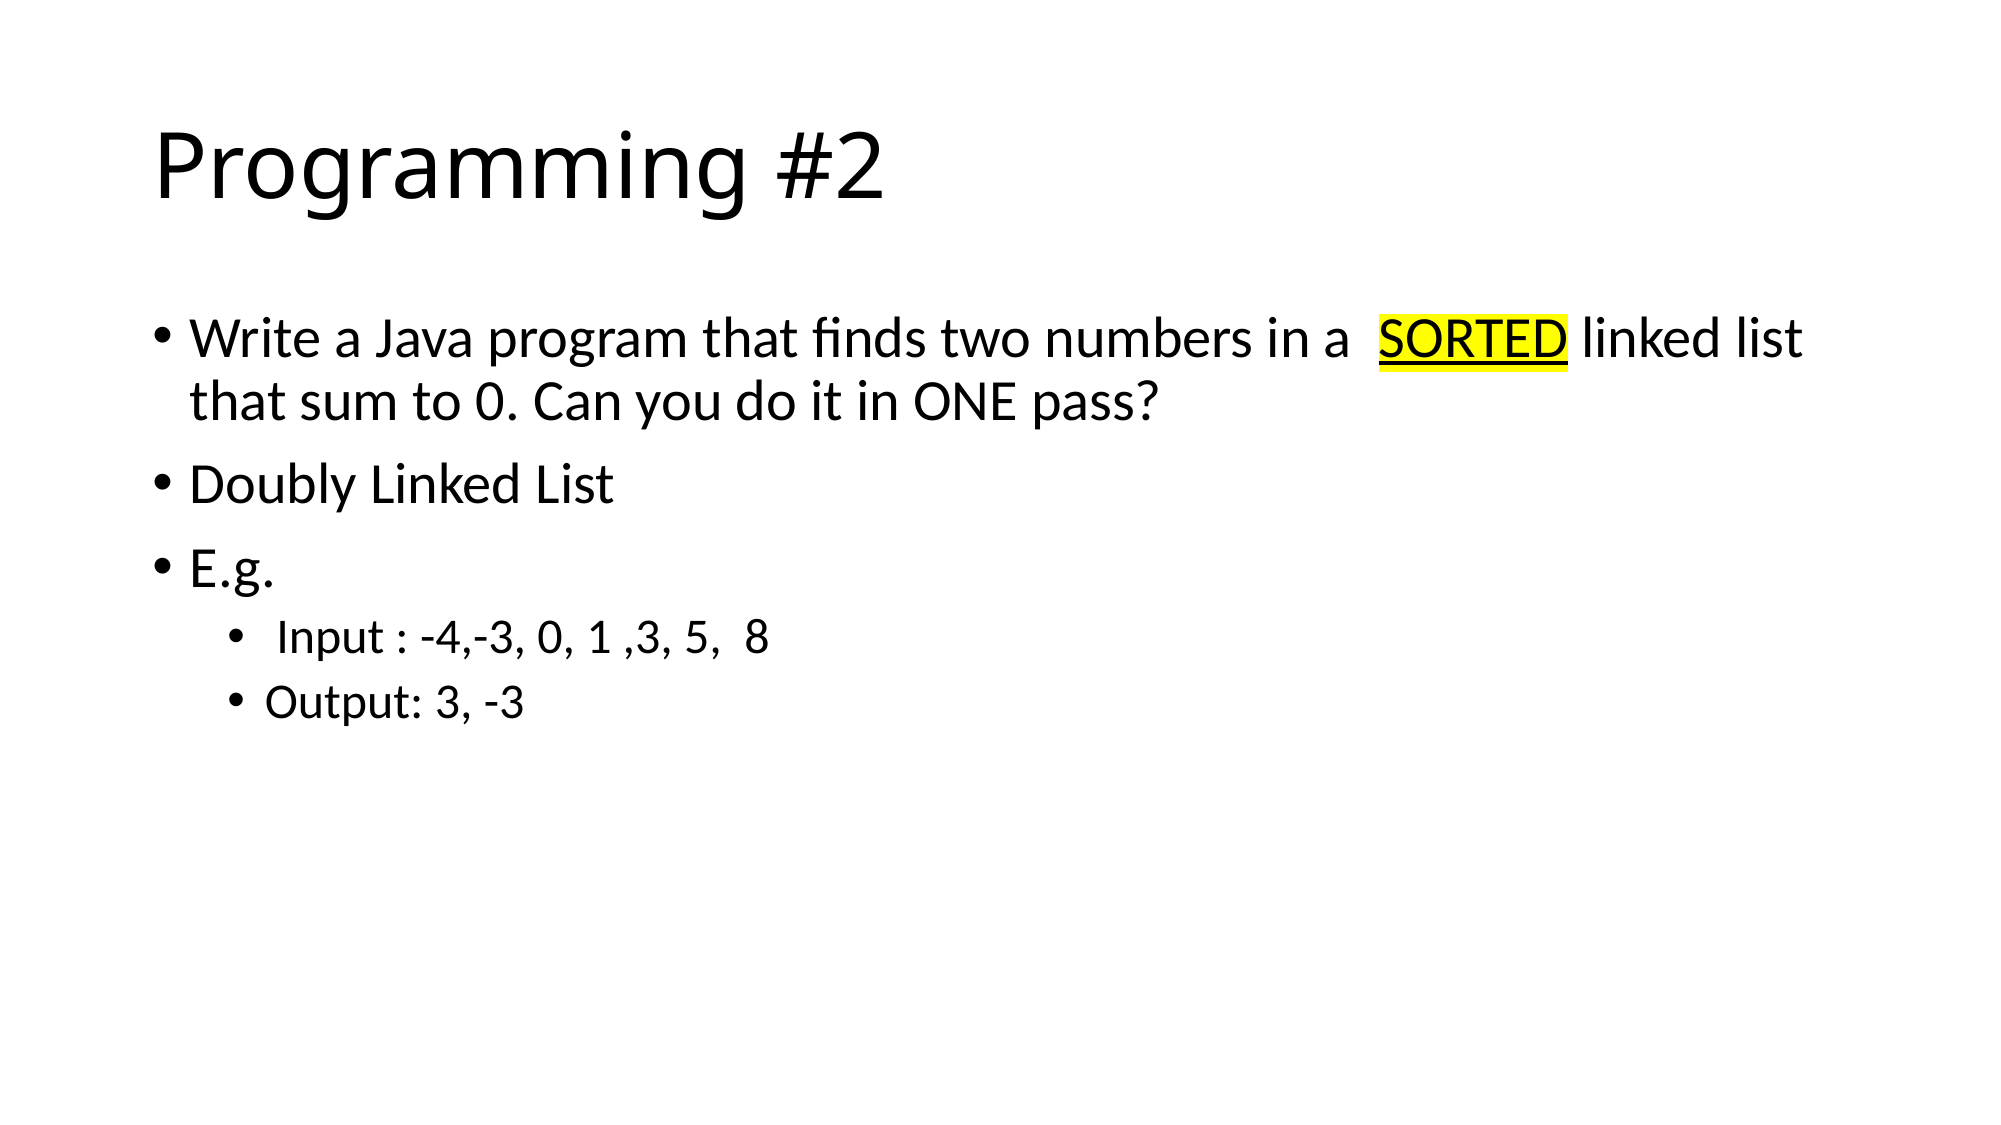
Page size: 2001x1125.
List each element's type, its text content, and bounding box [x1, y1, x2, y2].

title Programming #2 [137, 59, 1863, 278]
list Write a Java program that finds two numbers in a SORTED linked list that sum to 0. Can you do it in ONE pass? Doubly Linked List E.g. Input : -4,-3, 0, 1 ,3, 5, 8 Output: 3, -3 [137, 299, 1863, 1014]
